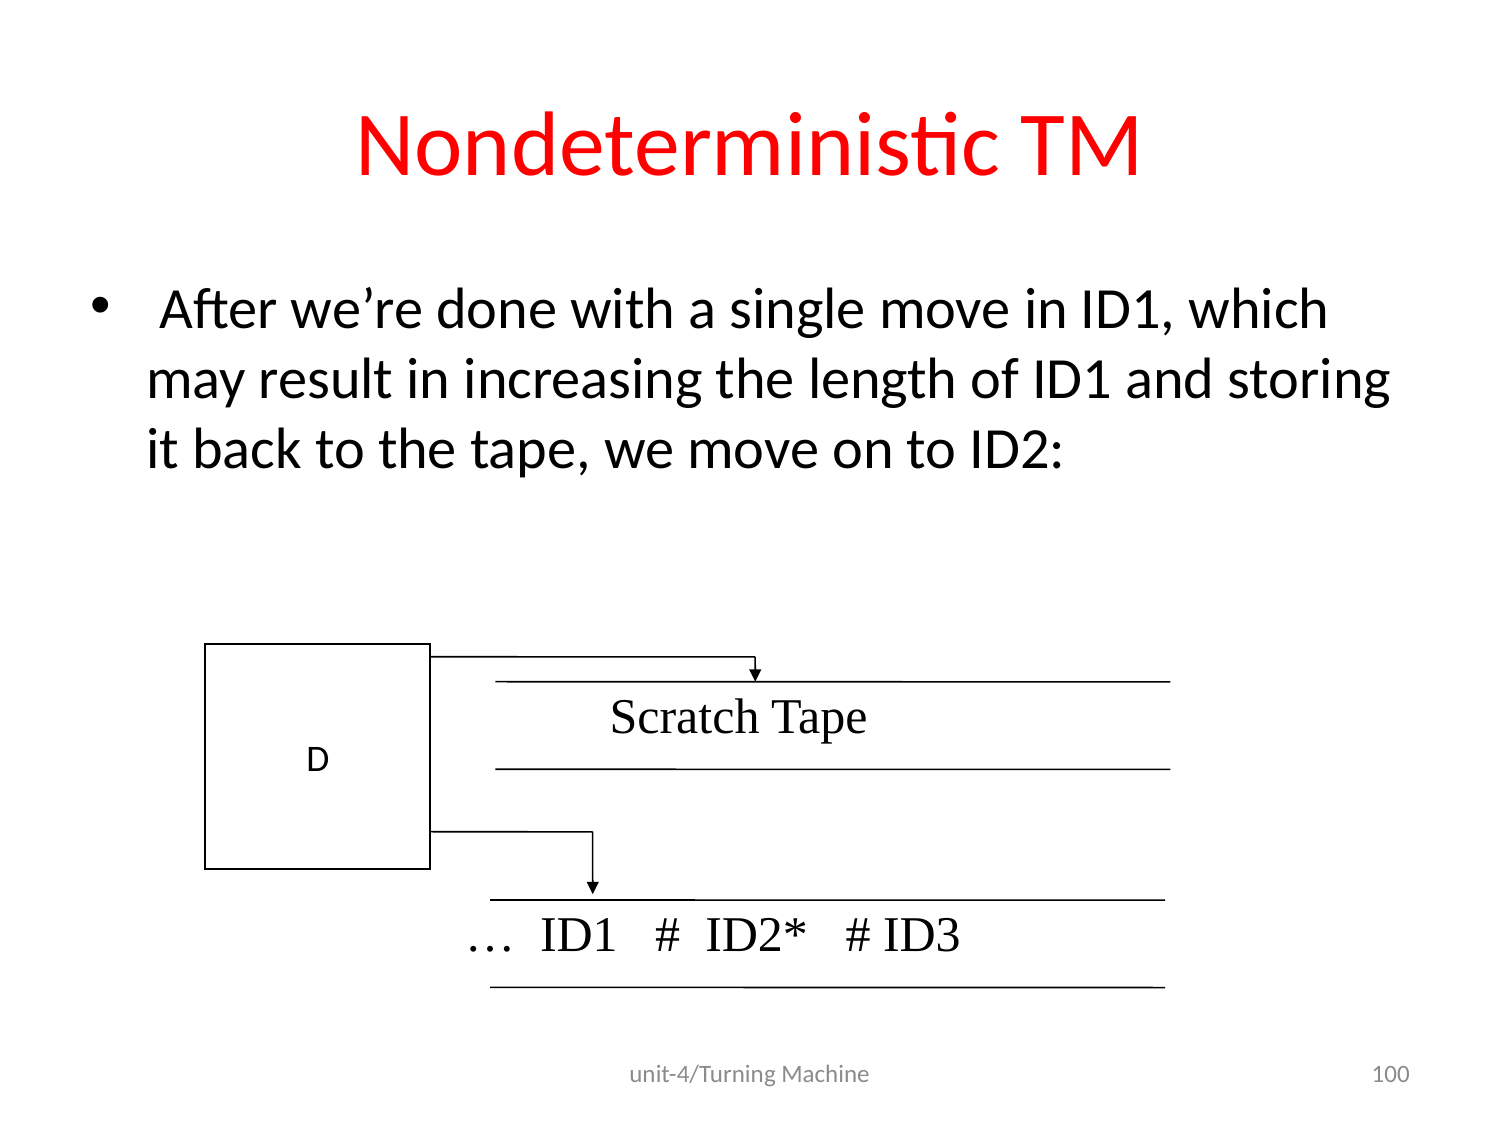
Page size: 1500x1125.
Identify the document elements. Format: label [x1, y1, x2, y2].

text_box [205, 644, 1171, 969]
title [75, 45, 1425, 233]
footer [512, 1042, 988, 1103]
list [75, 262, 1425, 1005]
slide_number [1074, 1042, 1425, 1103]
